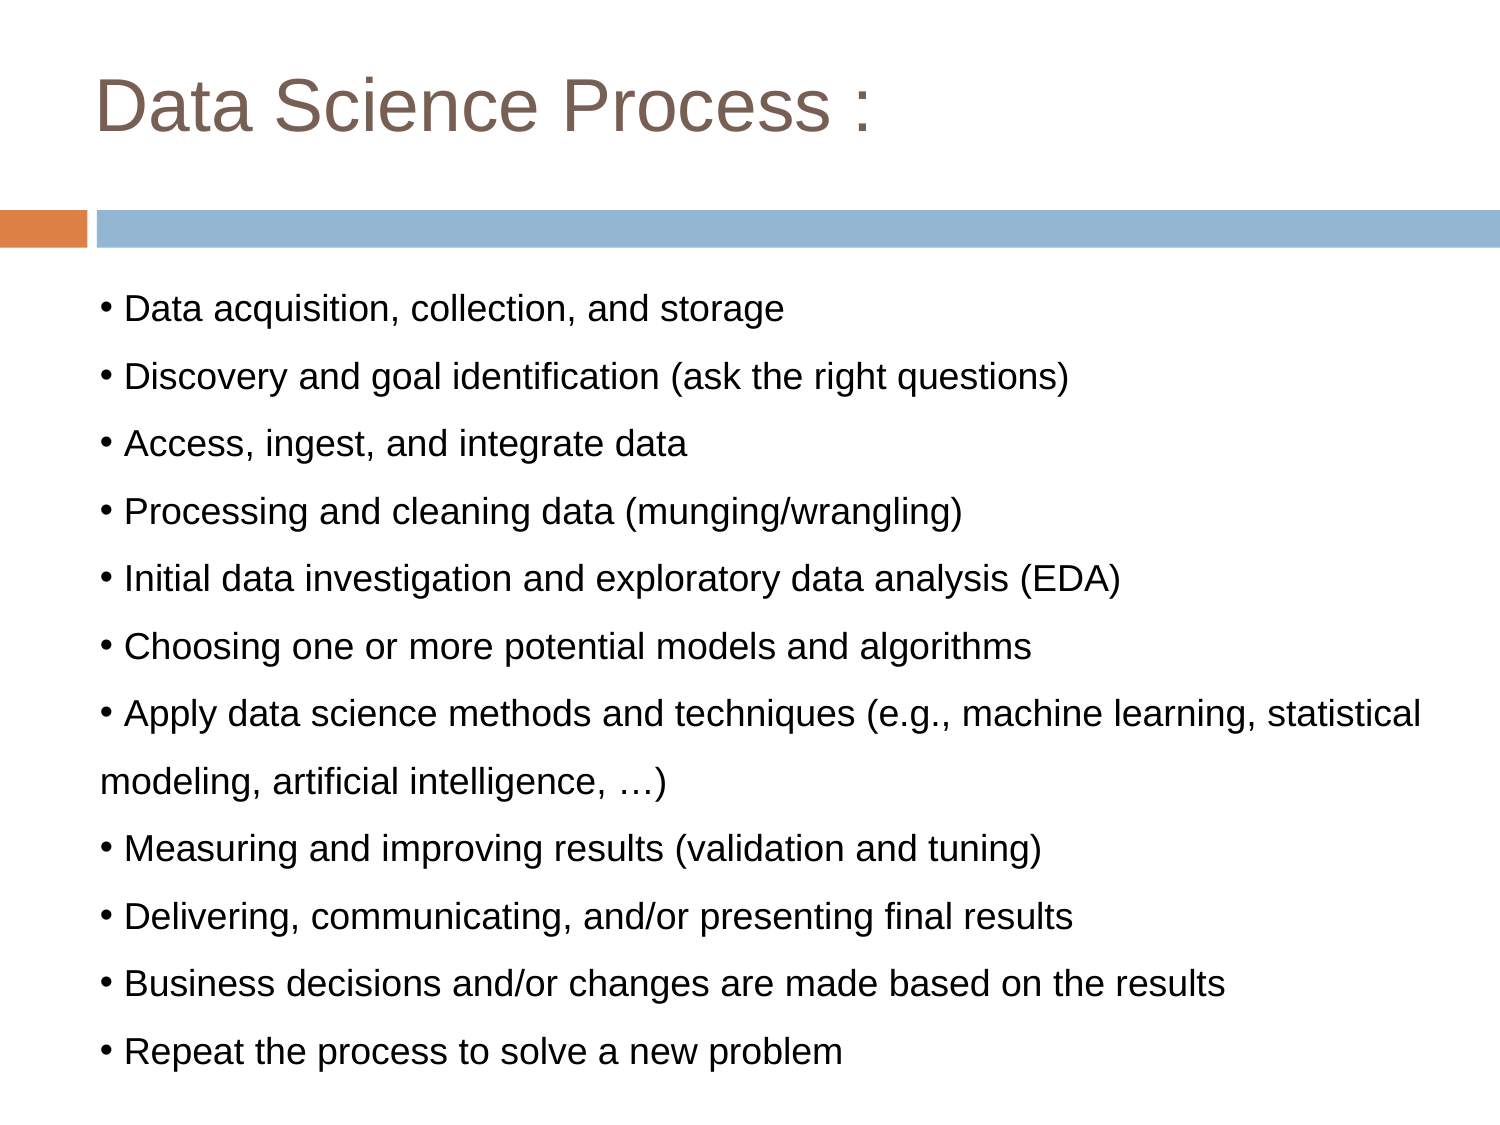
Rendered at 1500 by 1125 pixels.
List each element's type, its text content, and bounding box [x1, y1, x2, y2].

title Data Science Process : [94, 56, 1406, 259]
list Data acquisition, collection, and storage Discovery and goal identification (ask the right questions) Access, ingest, and integrate data Processing and cleaning data (munging/wrangling) Initial data investigation and exploratory data analysis (EDA) Choosing one or more potential models and algorithms Apply data science methods and techniques (e.g., machine learning, statistical modeling, artificial intelligence, …) Measuring and improving results (validation and tuning) Delivering, communicating, and/or presenting final results Business decisions and/or changes are made based on the results Repeat the process to solve a new problem [99, 261, 1500, 1125]
